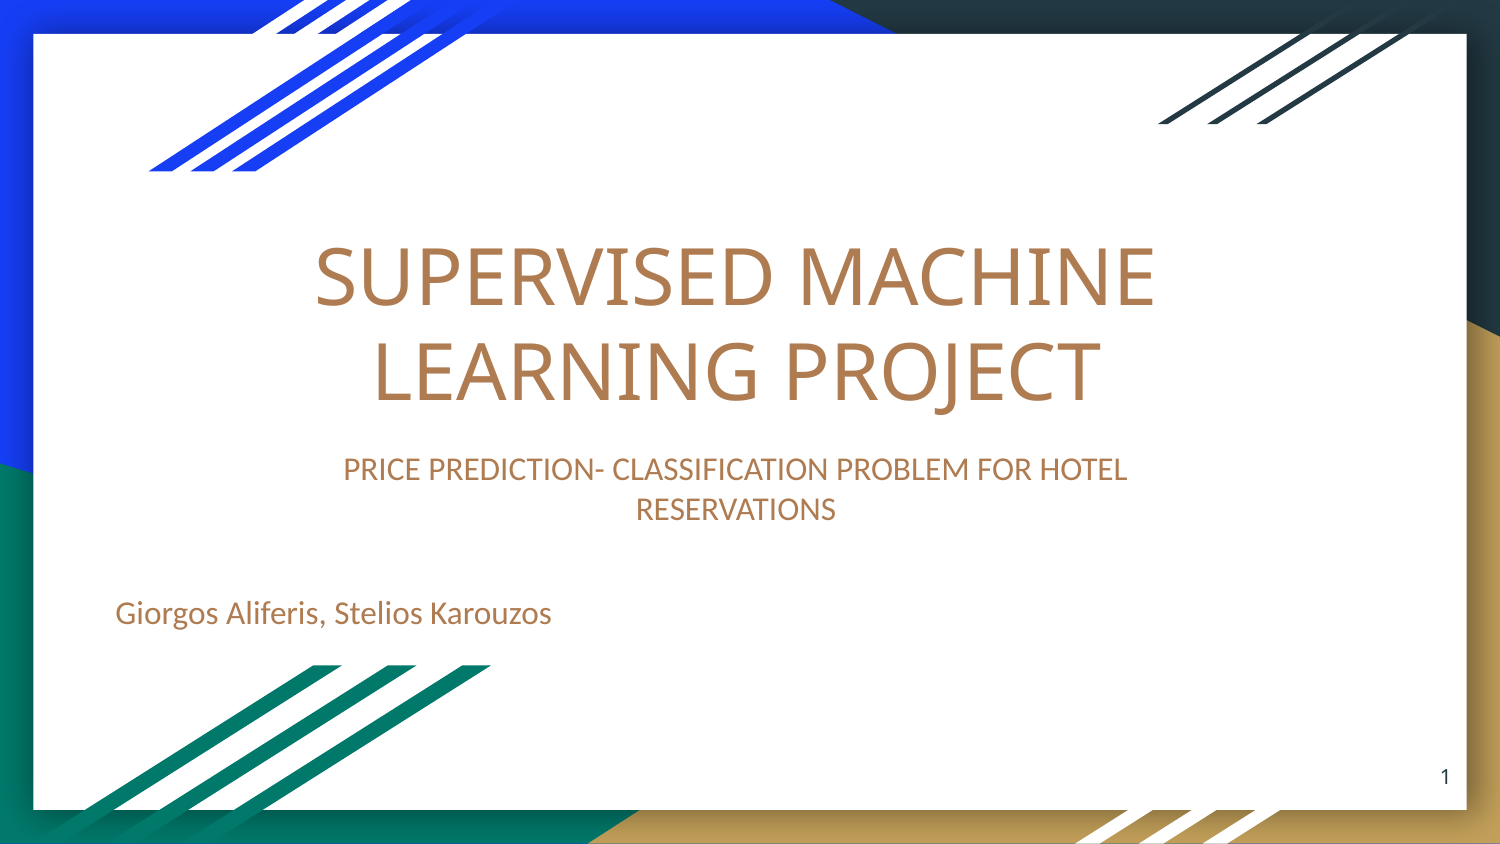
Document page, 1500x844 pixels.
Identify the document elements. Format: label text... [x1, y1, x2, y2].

slide_number 1 [1376, 745, 1467, 810]
title SUPERVISED MACHINE LEARNING PROJECT [296, 202, 1176, 432]
text_box Giorgos Aliferis, Stelios Karouzos [100, 576, 671, 647]
subtitle PRICE PREDICTION- CLASSIFICATION PROBLEM FOR HOTEL RESERVATIONS [296, 432, 1176, 554]
